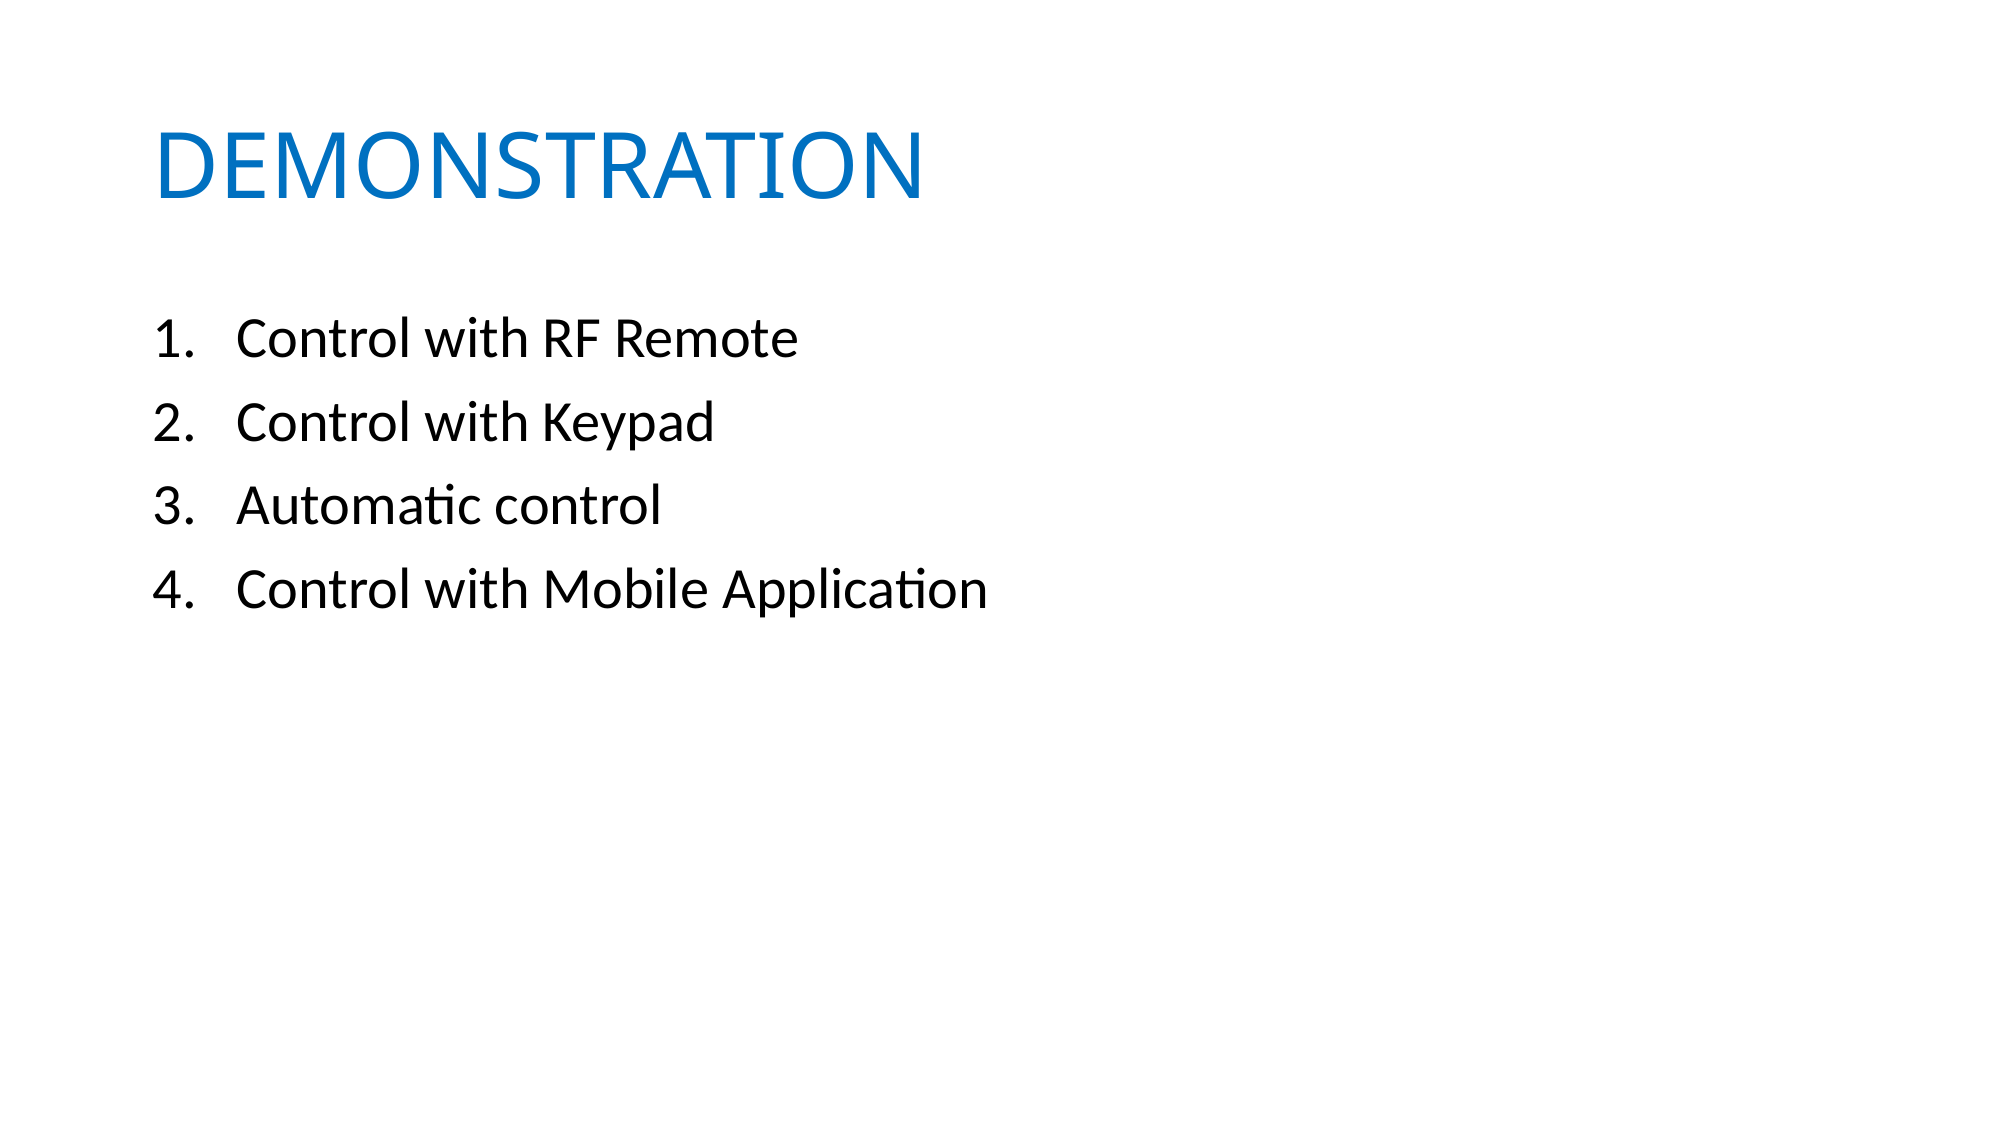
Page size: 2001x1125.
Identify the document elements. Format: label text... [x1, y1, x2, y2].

list Control with RF Remote Control with Keypad Automatic control Control with Mobile Application [137, 299, 1863, 1014]
title DEMONSTRATION [137, 59, 1863, 278]
